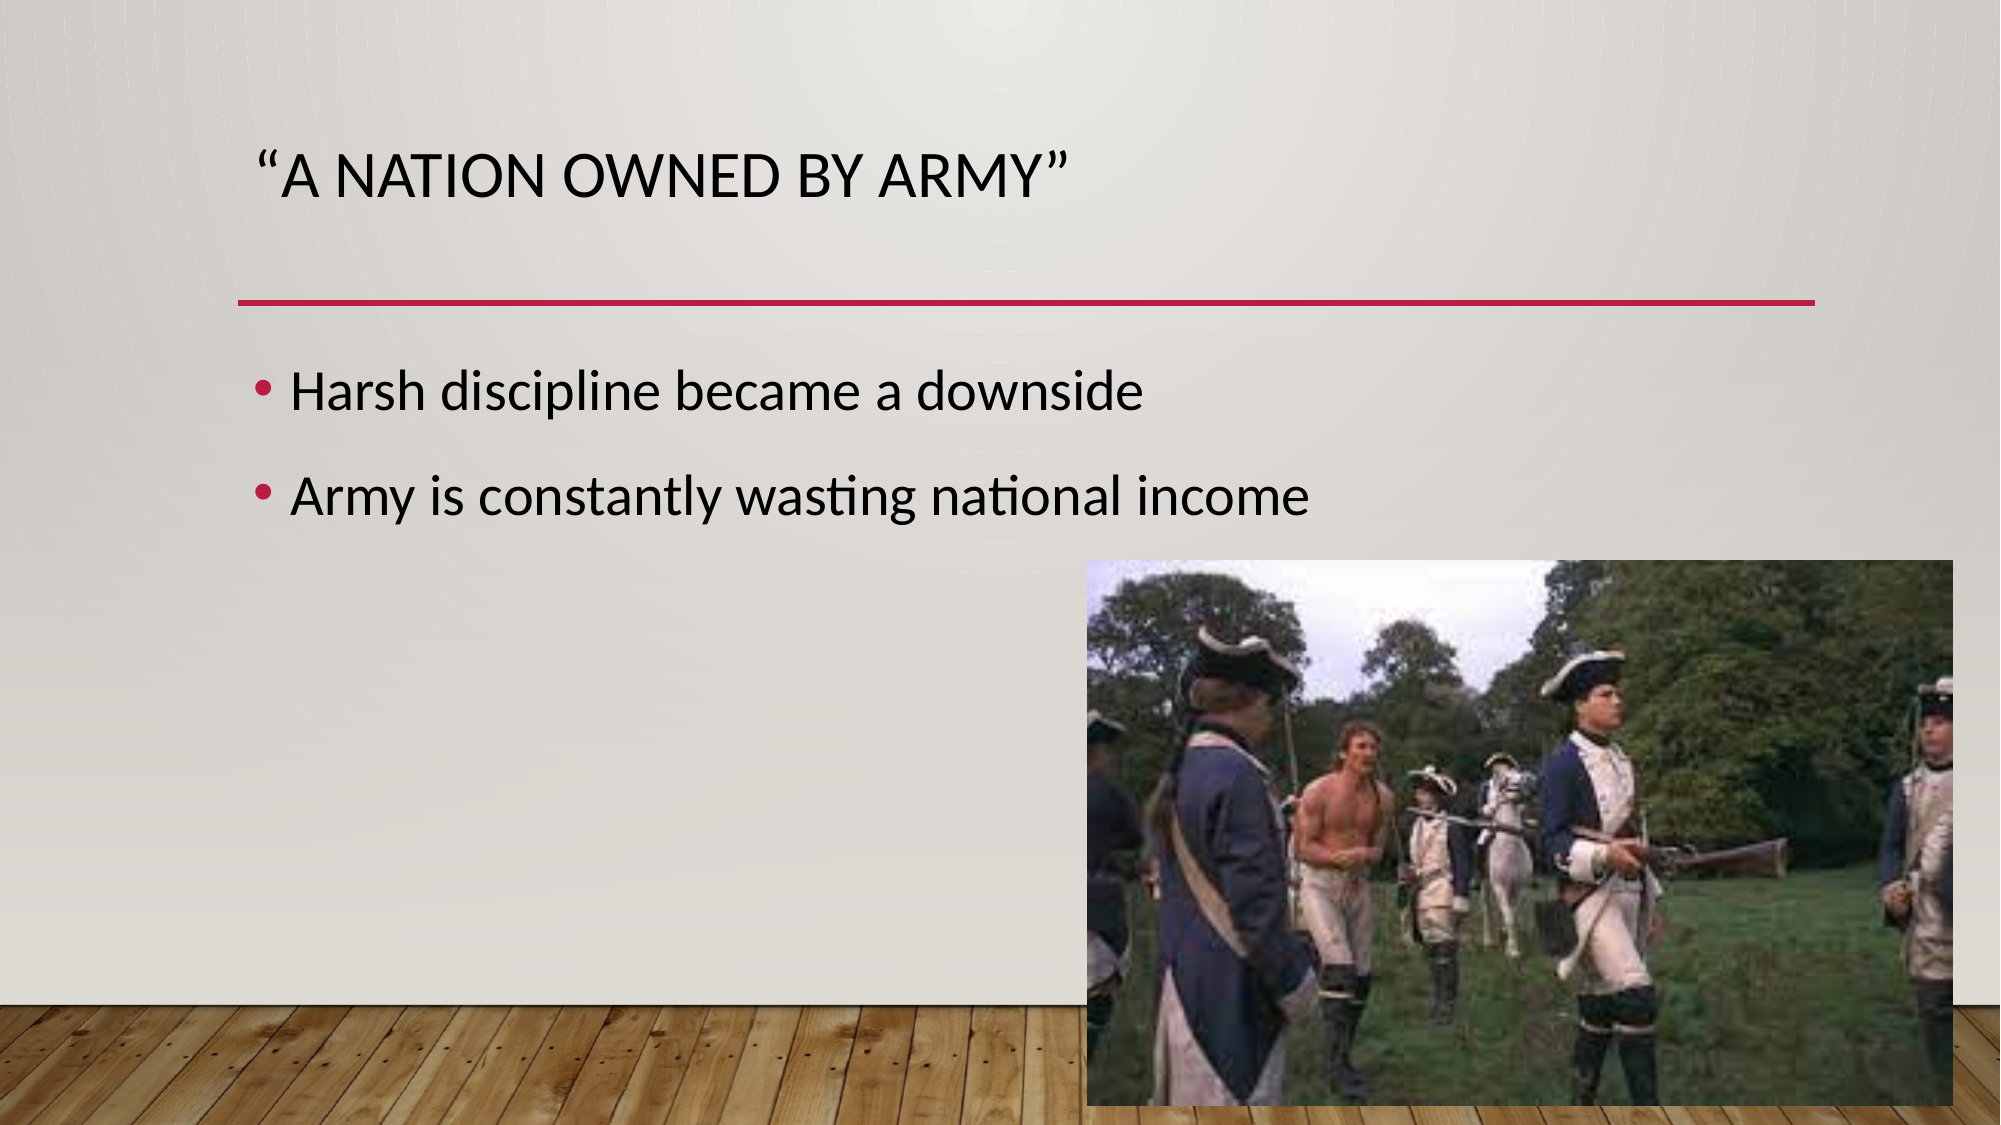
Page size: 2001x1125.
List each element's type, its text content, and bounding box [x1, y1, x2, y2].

title “A Nation owned by army” [238, 131, 1814, 305]
list Harsh discipline became a downside Army is constantly wasting national income [238, 330, 1814, 897]
picture [0, 560, 2000, 1125]
